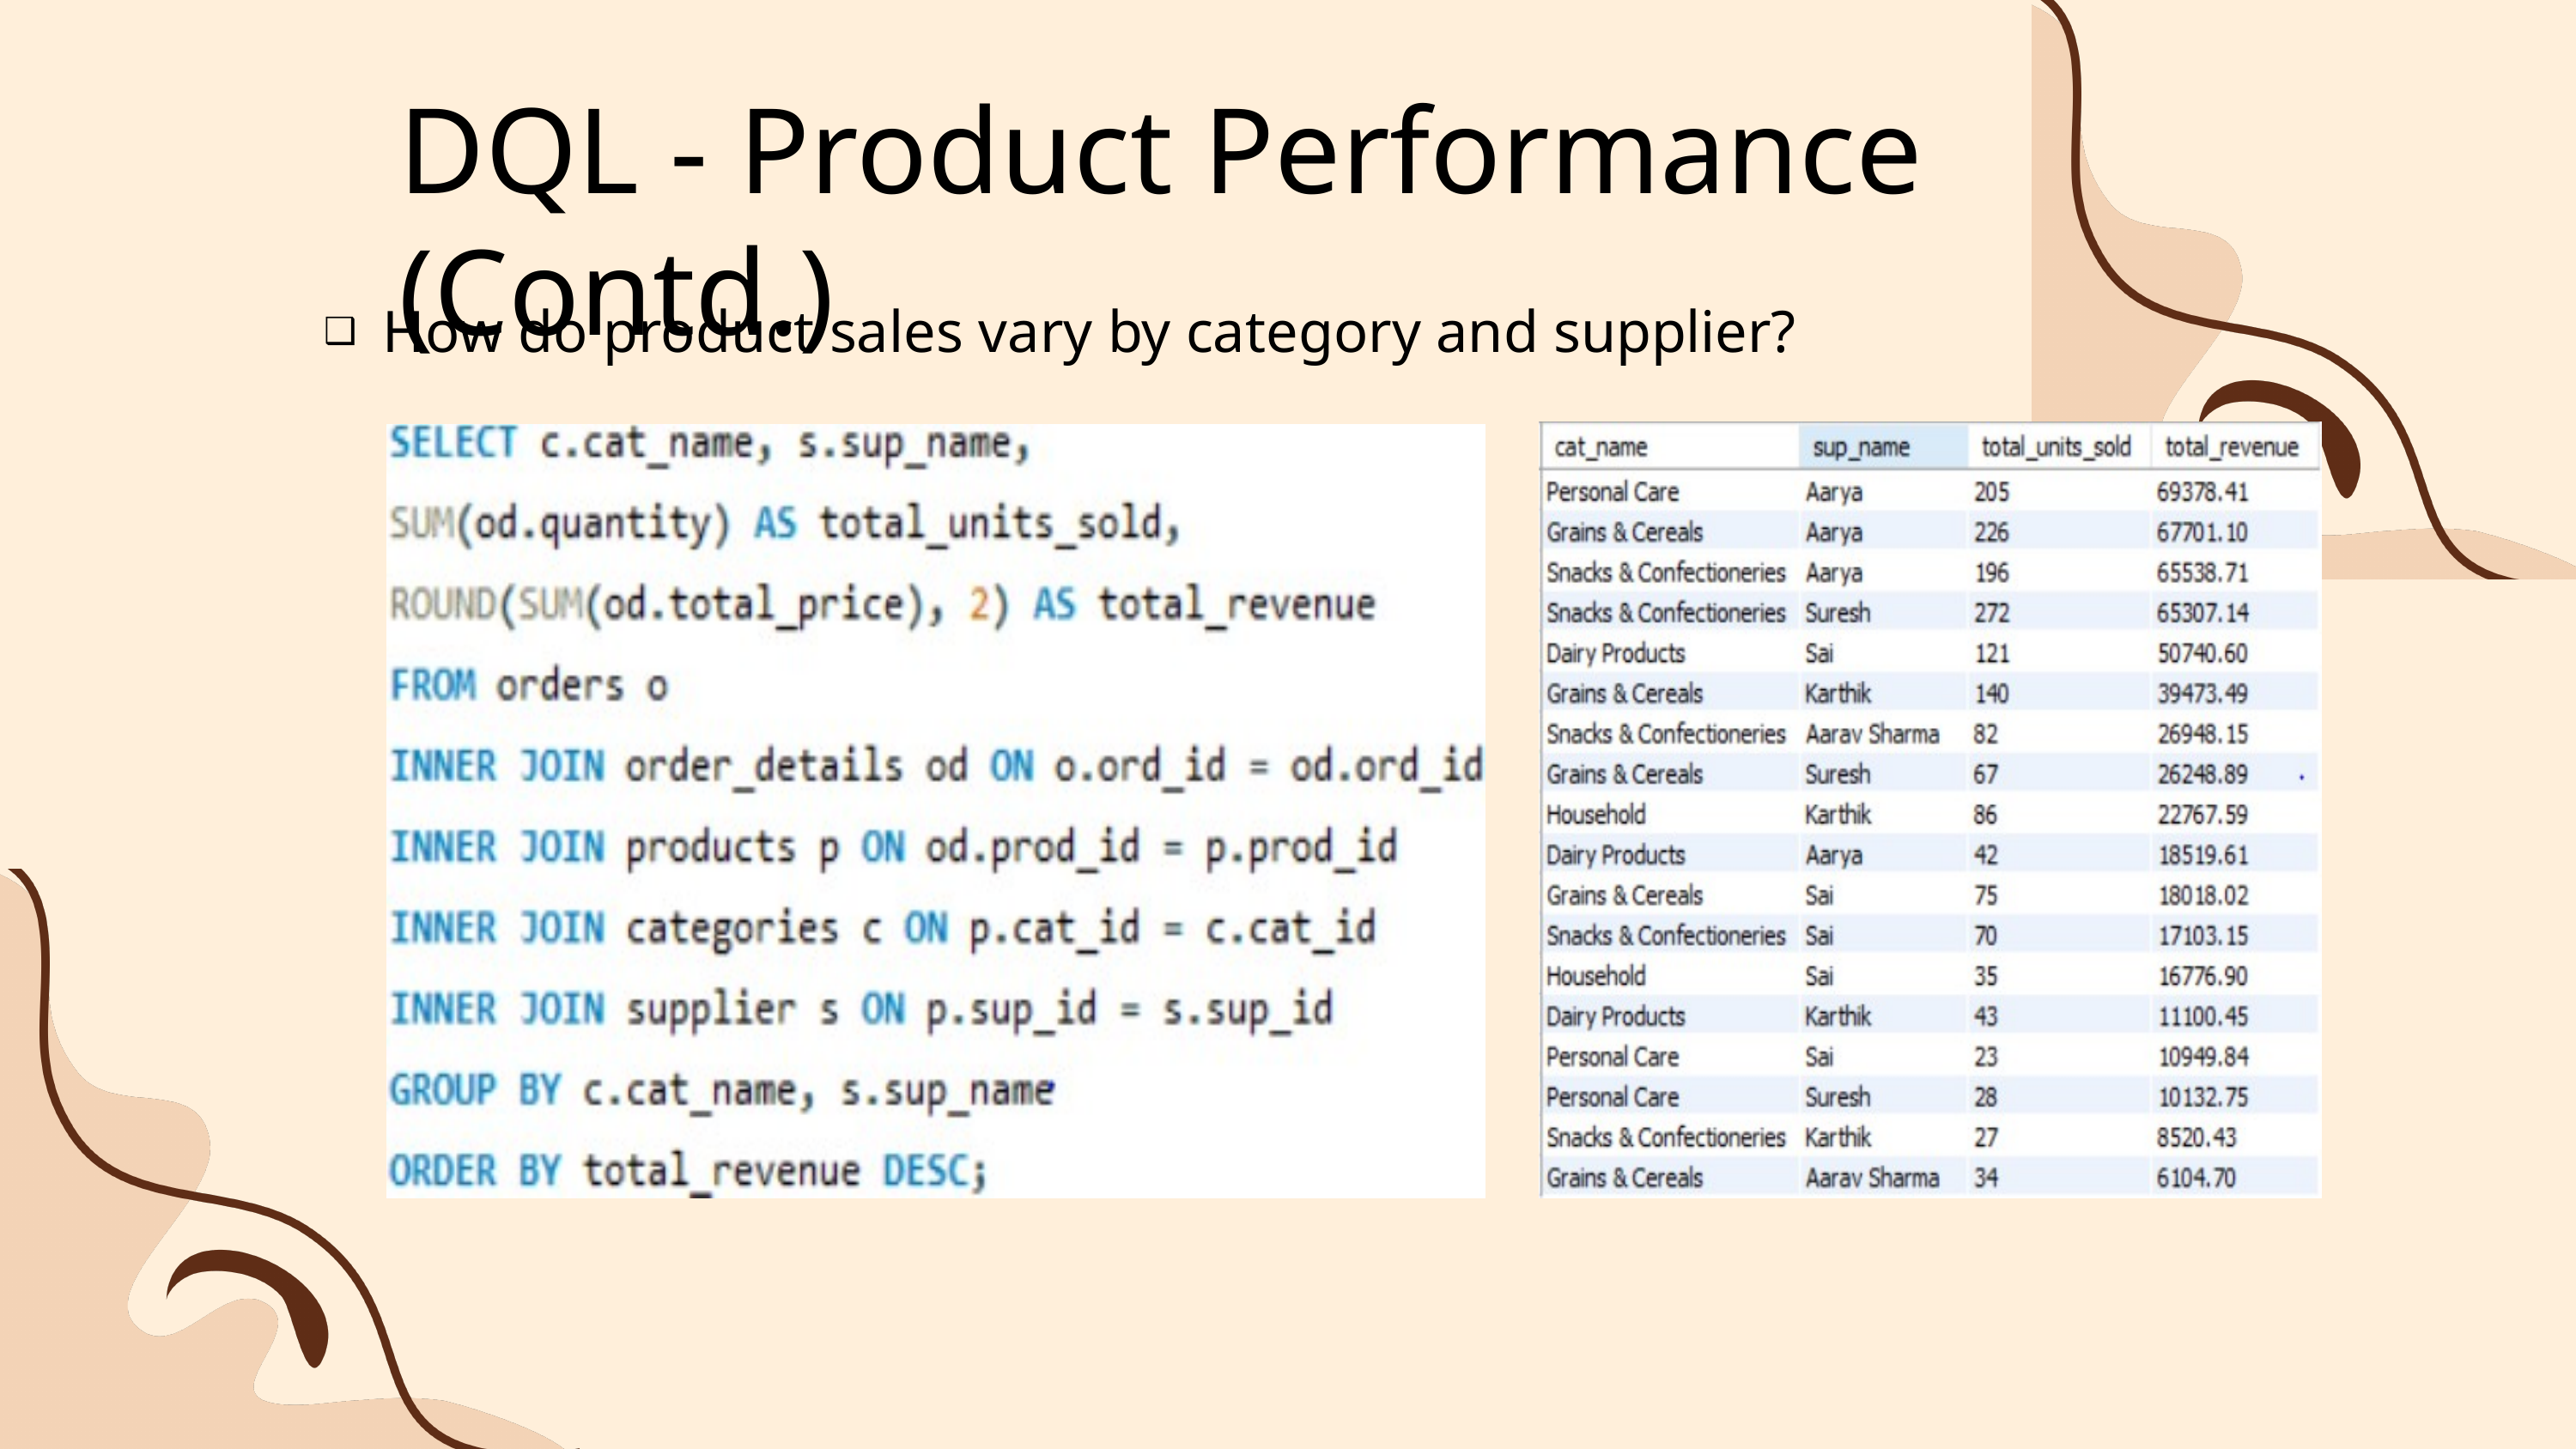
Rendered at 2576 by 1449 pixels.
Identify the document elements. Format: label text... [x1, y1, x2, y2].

picture [386, 424, 1485, 1198]
picture [1538, 421, 2323, 1198]
text_box [0, 869, 580, 1449]
text_box How do product sales vary by category and supplier? [322, 294, 386, 364]
text_box [2032, 0, 2576, 579]
text_box DQL - Product Performance (Contd.) [386, 69, 2087, 366]
